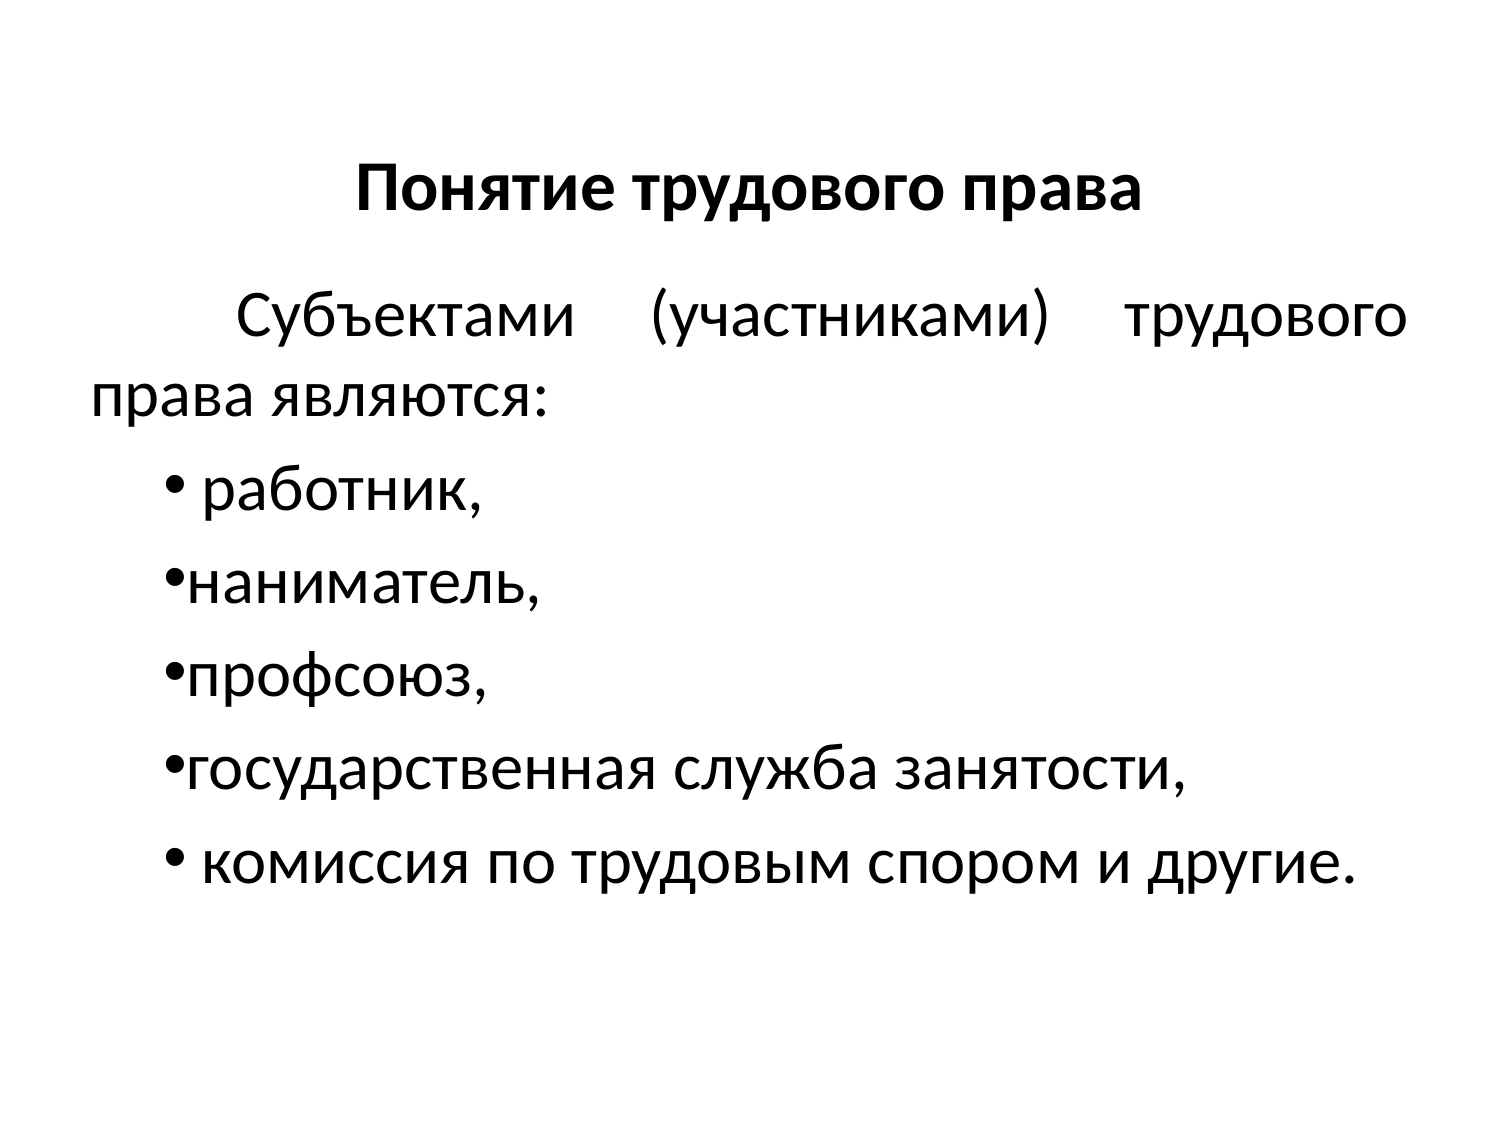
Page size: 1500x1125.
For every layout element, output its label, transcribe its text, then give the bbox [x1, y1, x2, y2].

title Понятие трудового права [75, 45, 1425, 233]
list Субъектами (участниками) трудового права являются: работник, наниматель, профсоюз, государственная служба занятости, комиссия по трудовым спором и другие. [75, 262, 1425, 1005]
